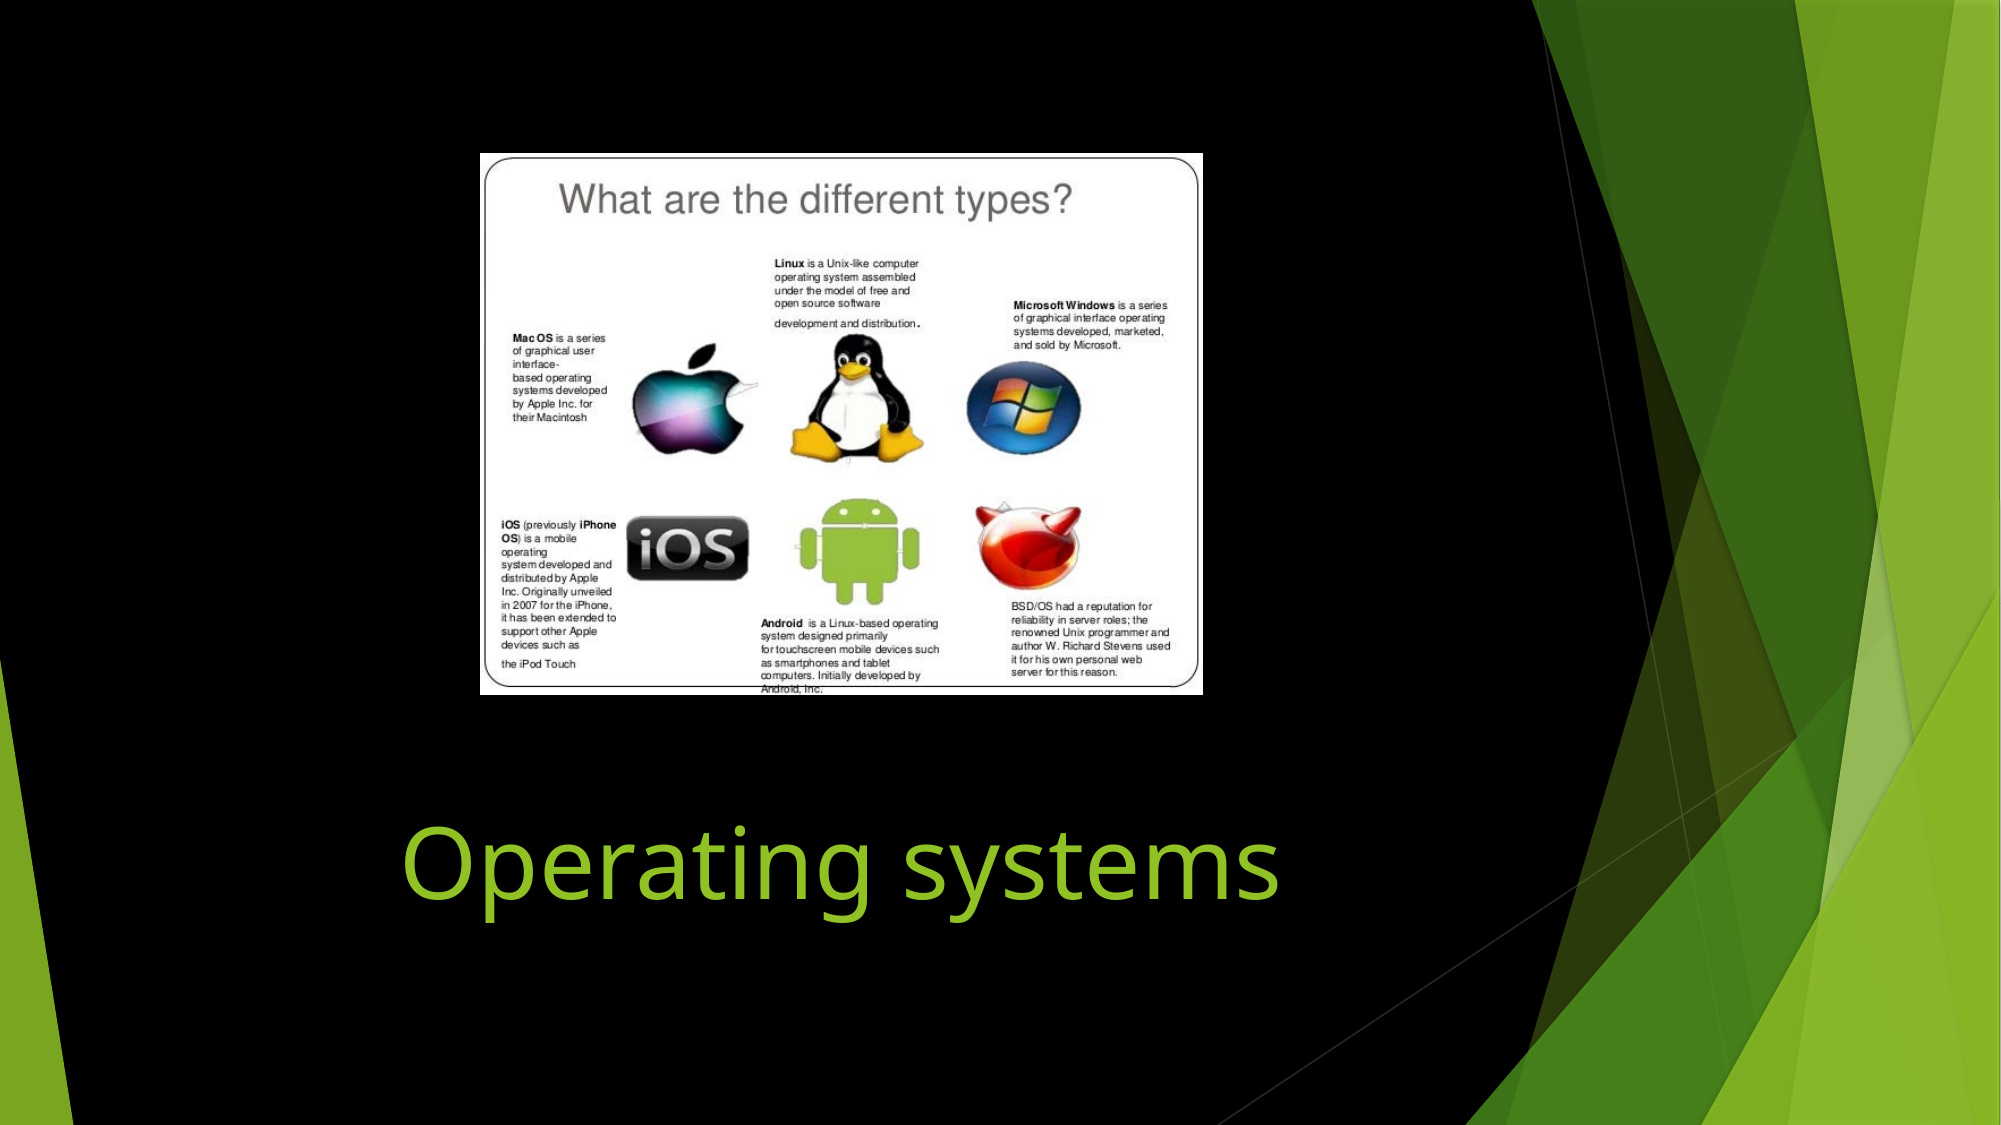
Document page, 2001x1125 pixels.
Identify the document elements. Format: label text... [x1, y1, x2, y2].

title Operating systems [161, 746, 1522, 927]
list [480, 152, 1203, 695]
